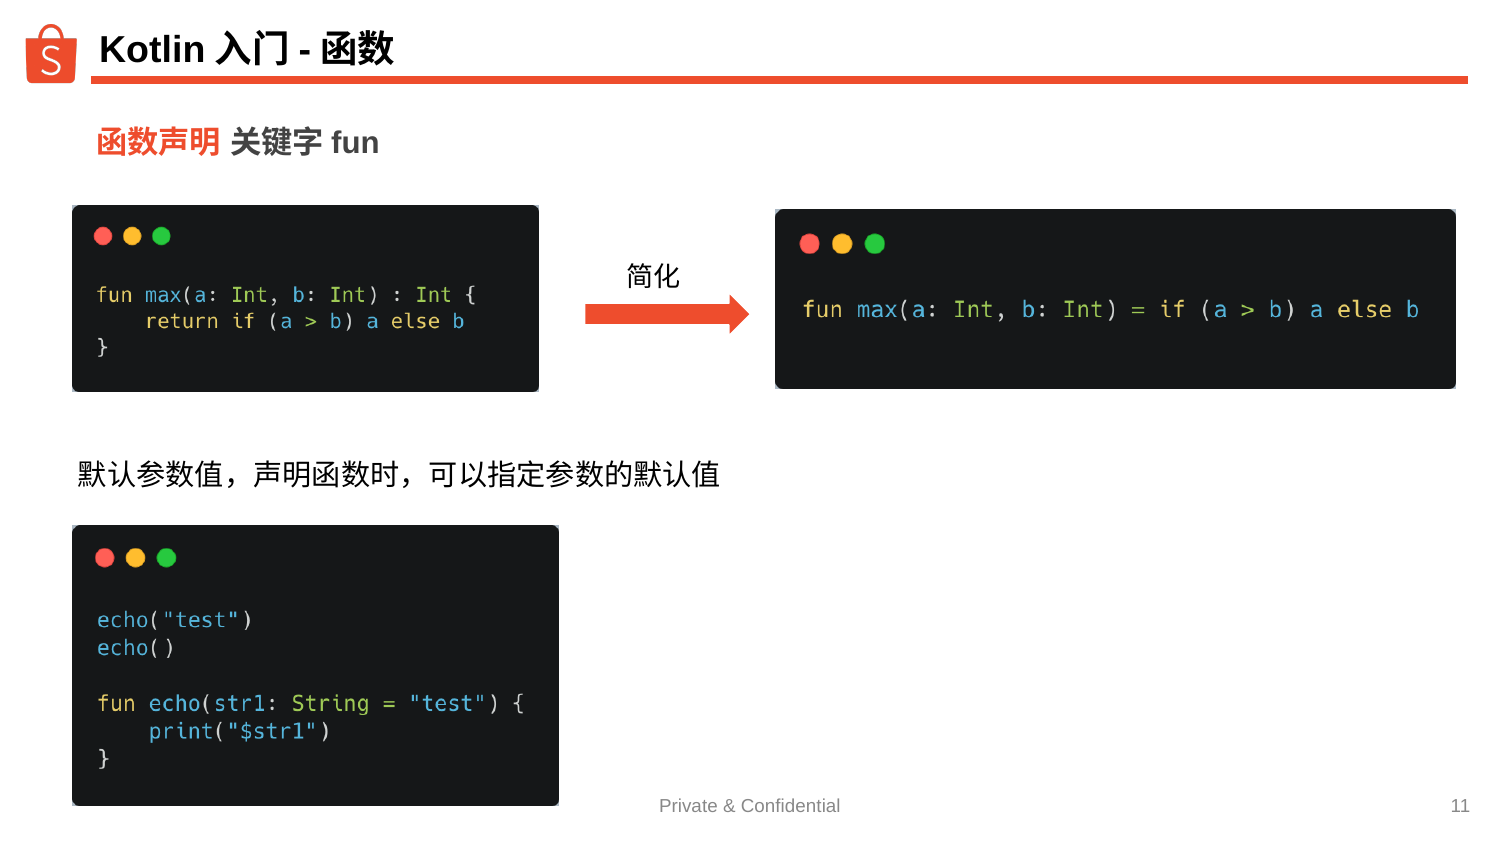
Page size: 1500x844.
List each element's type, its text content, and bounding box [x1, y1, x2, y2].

picture [72, 205, 540, 393]
text_box 简化 [611, 244, 751, 307]
picture [25, 24, 81, 86]
list 默认参数值，声明函数时，可以指定参数的默认值 [72, 445, 783, 490]
title Kotlin入门-函数 [90, 7, 1413, 80]
picture [774, 208, 1456, 389]
list 函数声明 关键字fun [90, 111, 431, 173]
picture [72, 525, 559, 806]
slide_number ‹#› [1430, 787, 1476, 822]
text_box [584, 303, 751, 336]
